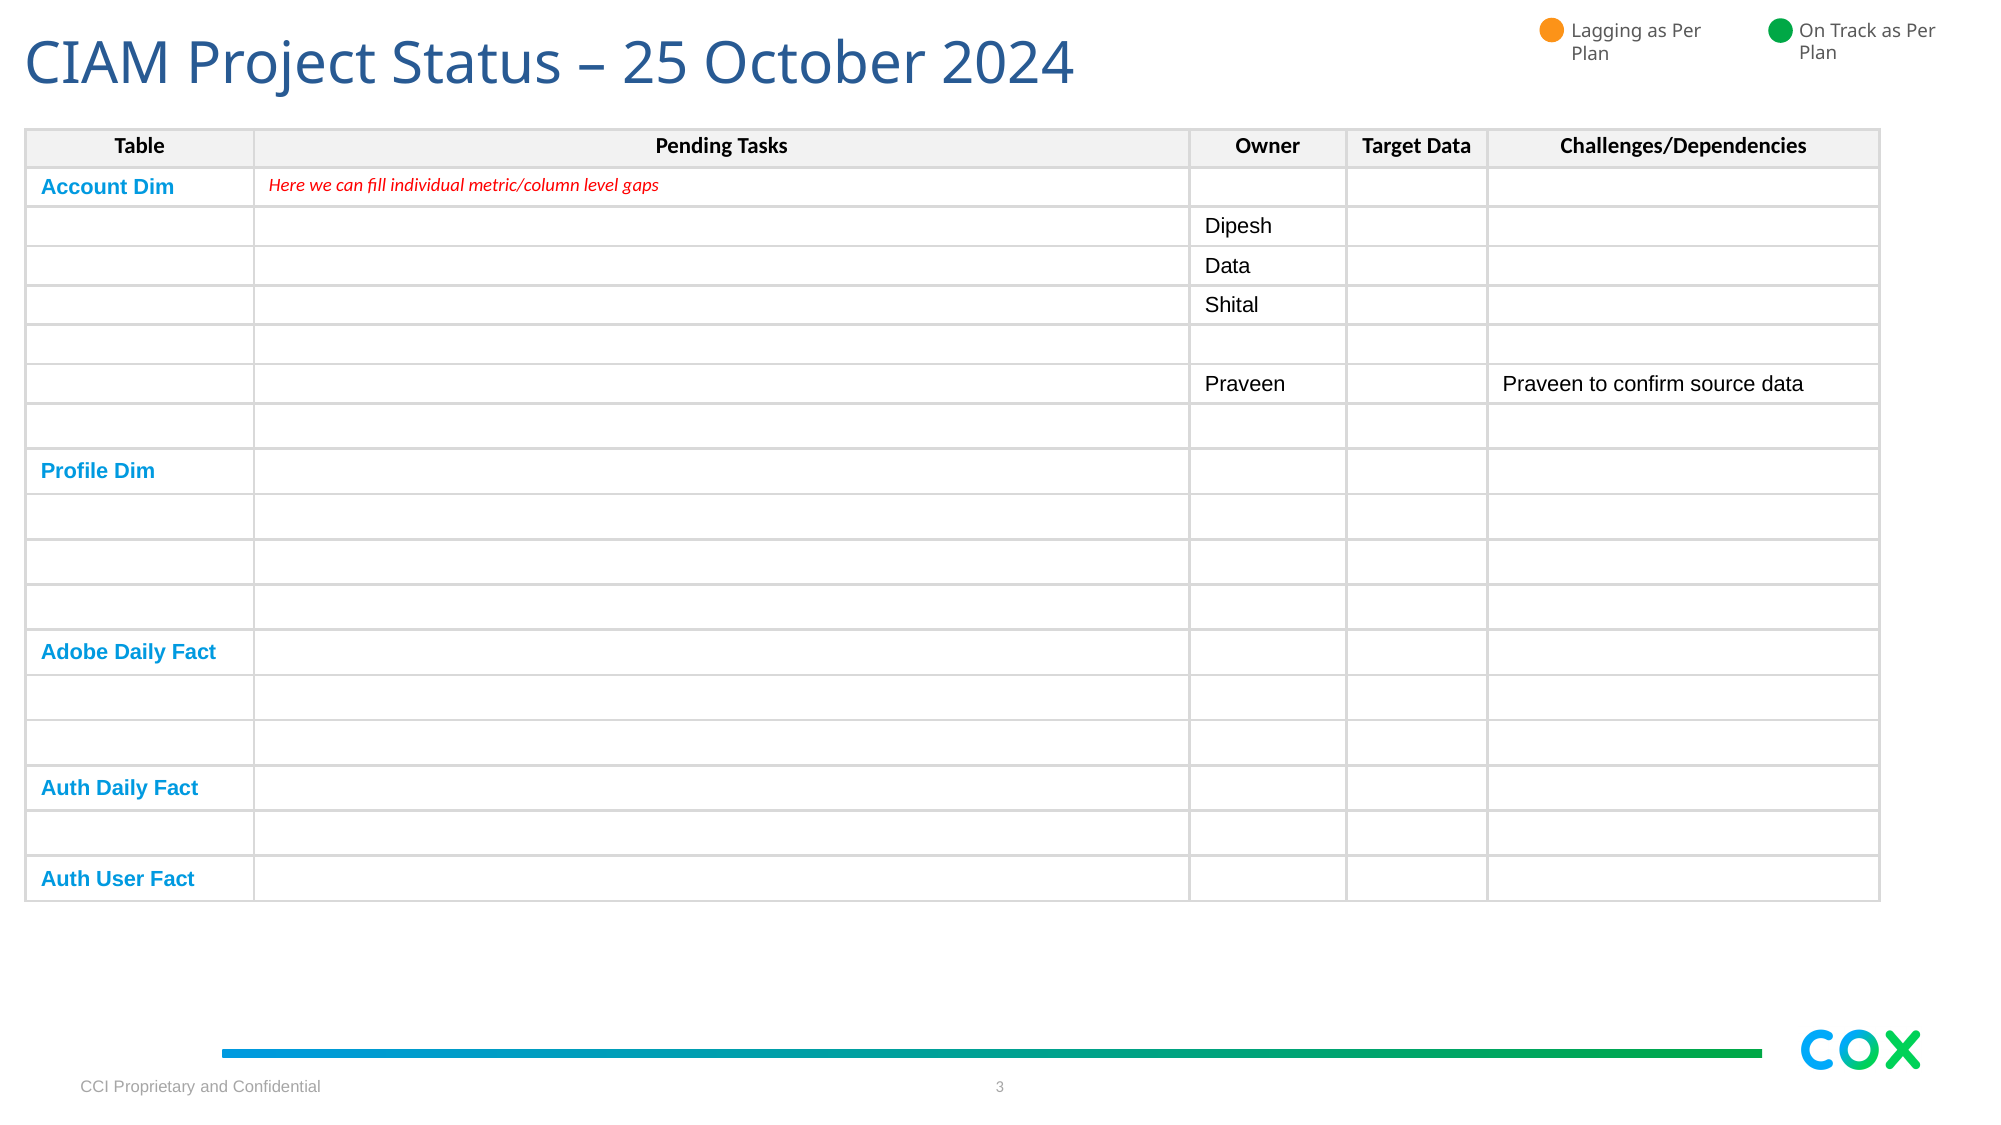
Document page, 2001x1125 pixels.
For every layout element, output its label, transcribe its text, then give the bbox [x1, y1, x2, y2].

table_cell [255, 405, 1188, 447]
table_cell [255, 586, 1188, 628]
table_header Pending Tasks [255, 131, 1188, 166]
table_cell [255, 812, 1188, 854]
table_cell [1348, 287, 1486, 323]
table_cell [255, 541, 1188, 583]
table_cell [1348, 169, 1486, 205]
table_cell [1489, 857, 1878, 900]
table_cell [255, 208, 1188, 245]
table_cell [1348, 721, 1486, 764]
picture [1798, 1026, 1922, 1073]
title CIAM Project Status – 25 October 2024 [24, 13, 1917, 91]
table_cell [255, 857, 1188, 900]
table_cell [1191, 631, 1345, 674]
table_cell [1191, 857, 1345, 900]
table_cell Auth User Fact [27, 857, 253, 900]
table_cell [1191, 450, 1345, 493]
text_box Lagging as Per Plan [1556, 11, 1748, 72]
table_cell [1191, 495, 1345, 538]
table_header Target Data [1348, 131, 1486, 166]
table_cell [1348, 247, 1486, 284]
footer CCI Proprietary and Confidential [80, 1068, 322, 1103]
table_cell [1489, 767, 1878, 809]
table_cell [27, 287, 253, 323]
table_cell [1348, 495, 1486, 538]
table_cell [1348, 326, 1486, 363]
table_cell Shital [1191, 287, 1345, 323]
table_cell [255, 365, 1188, 402]
table_cell [255, 247, 1188, 284]
table_cell [1191, 812, 1345, 854]
table_cell [27, 676, 253, 719]
table_cell [27, 405, 253, 447]
table_cell [1489, 405, 1878, 447]
table_cell [255, 326, 1188, 363]
table_cell [255, 287, 1188, 323]
table_cell [1348, 450, 1486, 493]
table_cell [1489, 812, 1878, 854]
table_cell [1191, 721, 1345, 764]
table_cell [1348, 631, 1486, 674]
table_cell [255, 676, 1188, 719]
table_cell Profile Dim [27, 450, 253, 493]
table_cell [1191, 767, 1345, 809]
table_cell [255, 721, 1188, 764]
table_cell [27, 812, 253, 854]
table_cell [1191, 326, 1345, 363]
table_cell [1348, 365, 1486, 402]
table_cell Adobe Daily Fact [27, 631, 253, 674]
table_cell [27, 208, 253, 245]
table_cell [1348, 857, 1486, 900]
table_cell [1489, 287, 1878, 323]
text_box On Track as Per Plan [1784, 10, 1976, 71]
table_cell Dipesh [1191, 208, 1345, 245]
table_cell Praveen [1191, 365, 1345, 402]
table_cell [27, 326, 253, 363]
table_cell [1489, 450, 1878, 493]
table_cell [27, 247, 253, 284]
table_cell Praveen to confirm source data [1489, 365, 1878, 402]
table_cell [27, 721, 253, 764]
table_cell [1489, 541, 1878, 583]
table_cell [1191, 169, 1345, 205]
table_cell [255, 767, 1188, 809]
table_header Challenges/Dependencies [1489, 131, 1878, 166]
table_cell [1489, 631, 1878, 674]
table_cell [1348, 812, 1486, 854]
table_cell [27, 586, 253, 628]
table_cell [1348, 586, 1486, 628]
table_cell [1489, 495, 1878, 538]
table_cell Data [1191, 247, 1345, 284]
table_cell [255, 495, 1188, 538]
table_cell [1489, 169, 1878, 205]
table_cell [1489, 326, 1878, 363]
table_cell [1348, 767, 1486, 809]
table_cell [1191, 405, 1345, 447]
table_cell [1348, 541, 1486, 583]
table_header Owner [1191, 131, 1345, 166]
table_cell [1191, 676, 1345, 719]
table_cell [1348, 405, 1486, 447]
table_cell [255, 631, 1188, 674]
table_cell [27, 365, 253, 402]
table_cell [1191, 541, 1345, 583]
text_box [1768, 18, 1784, 43]
table_cell [27, 541, 253, 583]
table_cell [1191, 586, 1345, 628]
table_header Table [27, 131, 253, 166]
text_box [1539, 17, 1556, 43]
table_cell [255, 450, 1188, 493]
table_cell [1348, 208, 1486, 245]
table_cell [27, 495, 253, 538]
table_cell [1489, 676, 1878, 719]
table_cell [1489, 208, 1878, 245]
table_cell Here we can fill individual metric/column level gaps [255, 169, 1188, 205]
table_cell [1489, 586, 1878, 628]
table_cell Account Dim [27, 169, 253, 205]
table_cell [1489, 721, 1878, 764]
table_cell [1489, 247, 1878, 284]
table_cell Auth Daily Fact [27, 767, 253, 809]
table_cell [1348, 676, 1486, 719]
